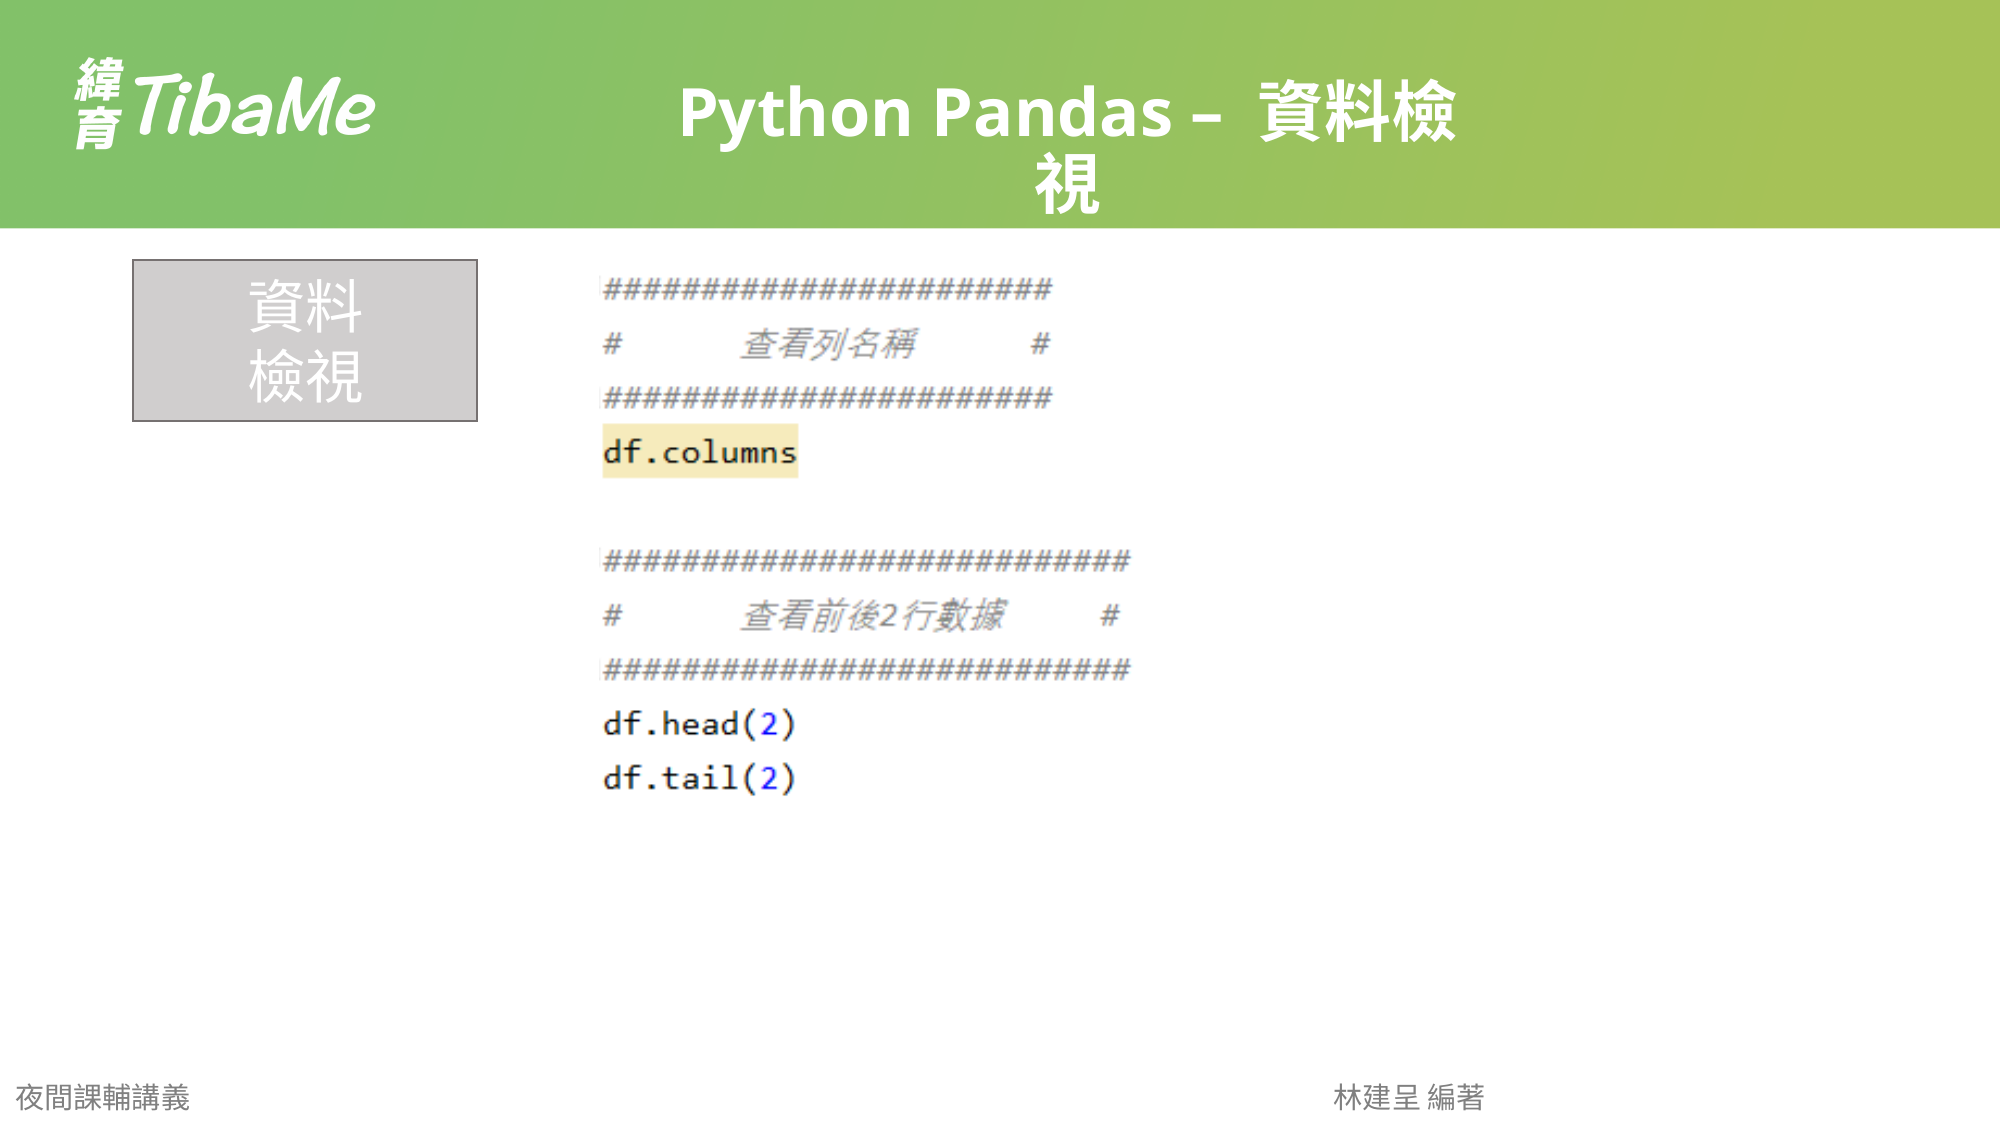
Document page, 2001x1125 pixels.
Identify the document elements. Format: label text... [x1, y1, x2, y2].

picture [0, 0, 2000, 1125]
list Python Pandas – 資料檢視 [633, 71, 1502, 176]
text_box 資料 檢視 [132, 259, 478, 422]
list 夜間課輔講義 [0, 1071, 491, 1125]
list 林建呈 編著 [1259, 1071, 1502, 1125]
